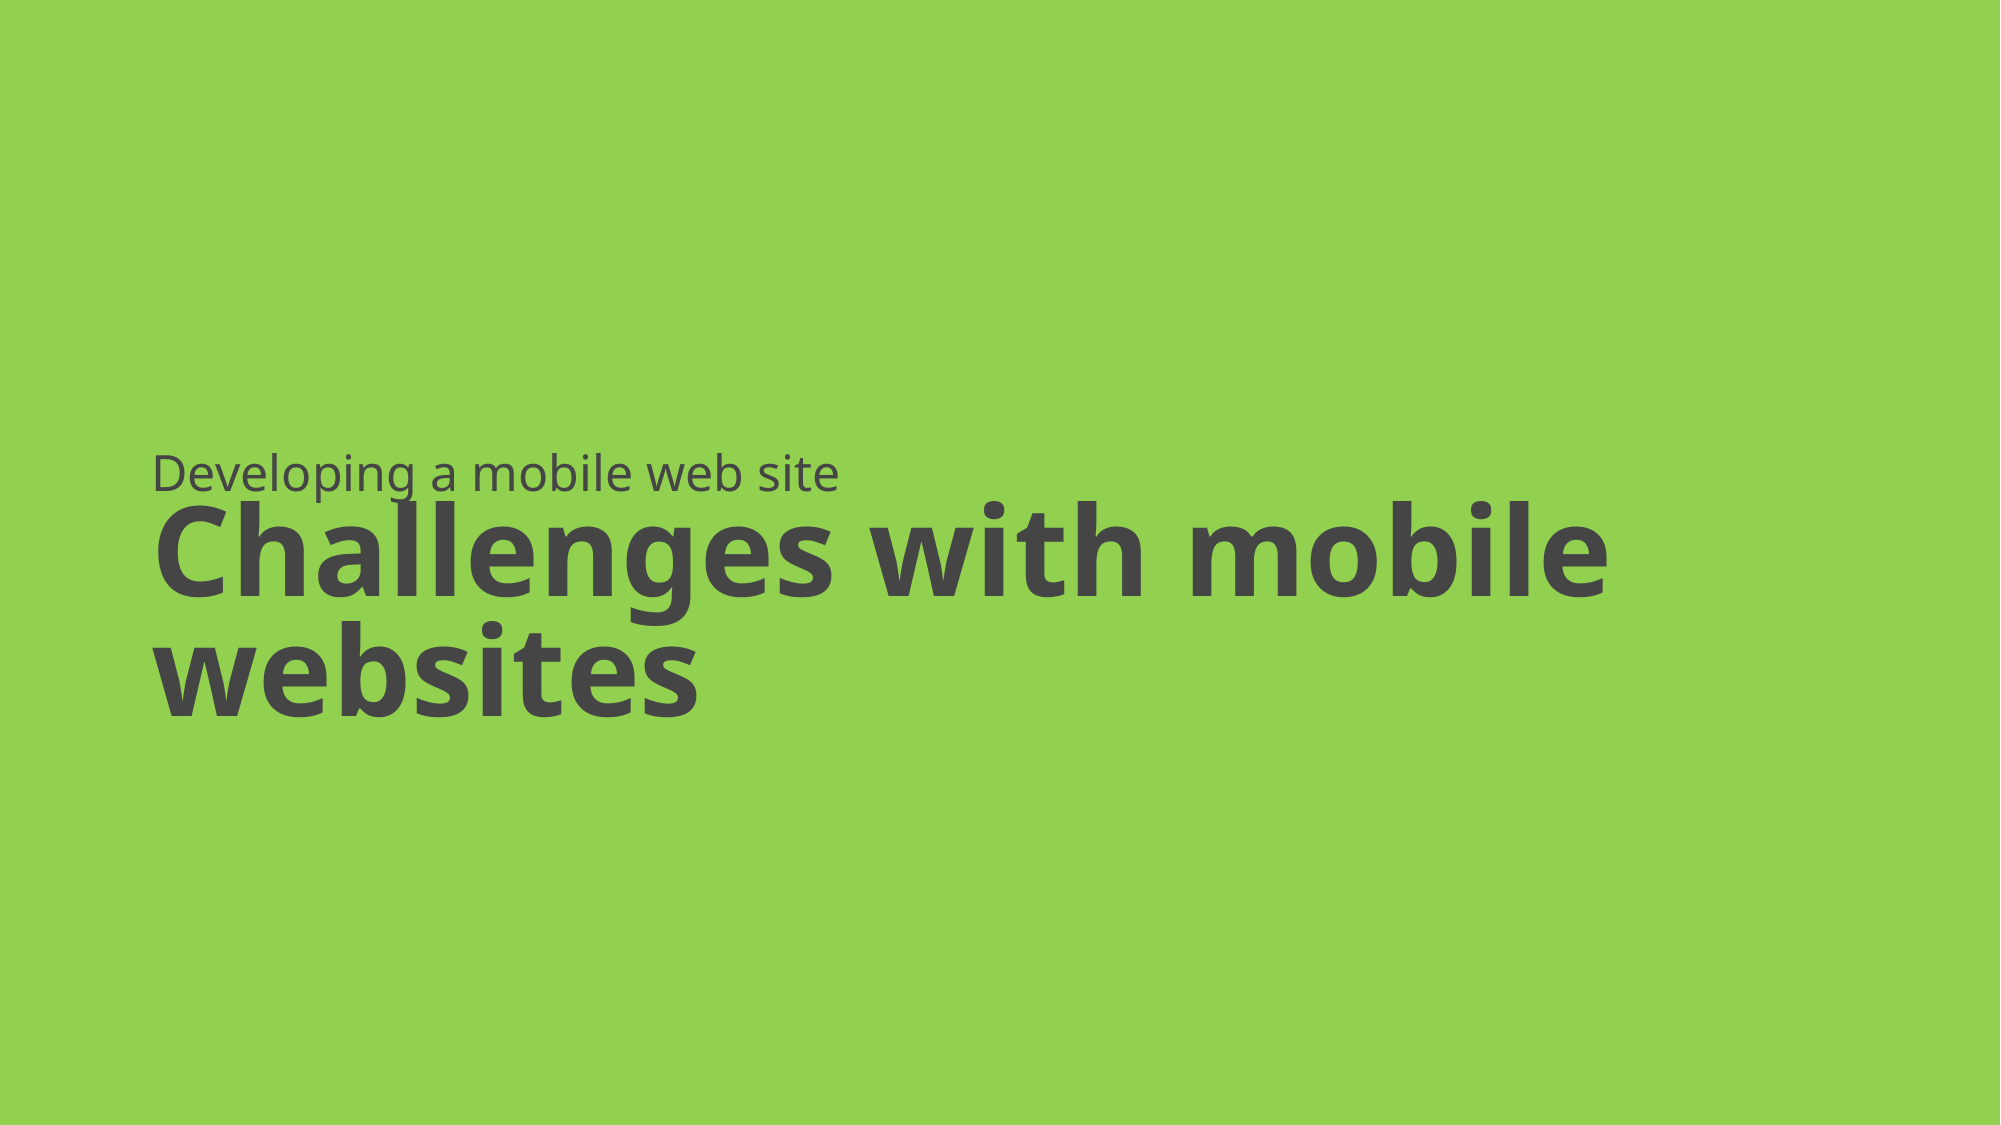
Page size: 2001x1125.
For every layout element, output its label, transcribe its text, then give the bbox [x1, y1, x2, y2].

title Developing a mobile web site Challenges with mobile websites [136, 280, 2000, 749]
